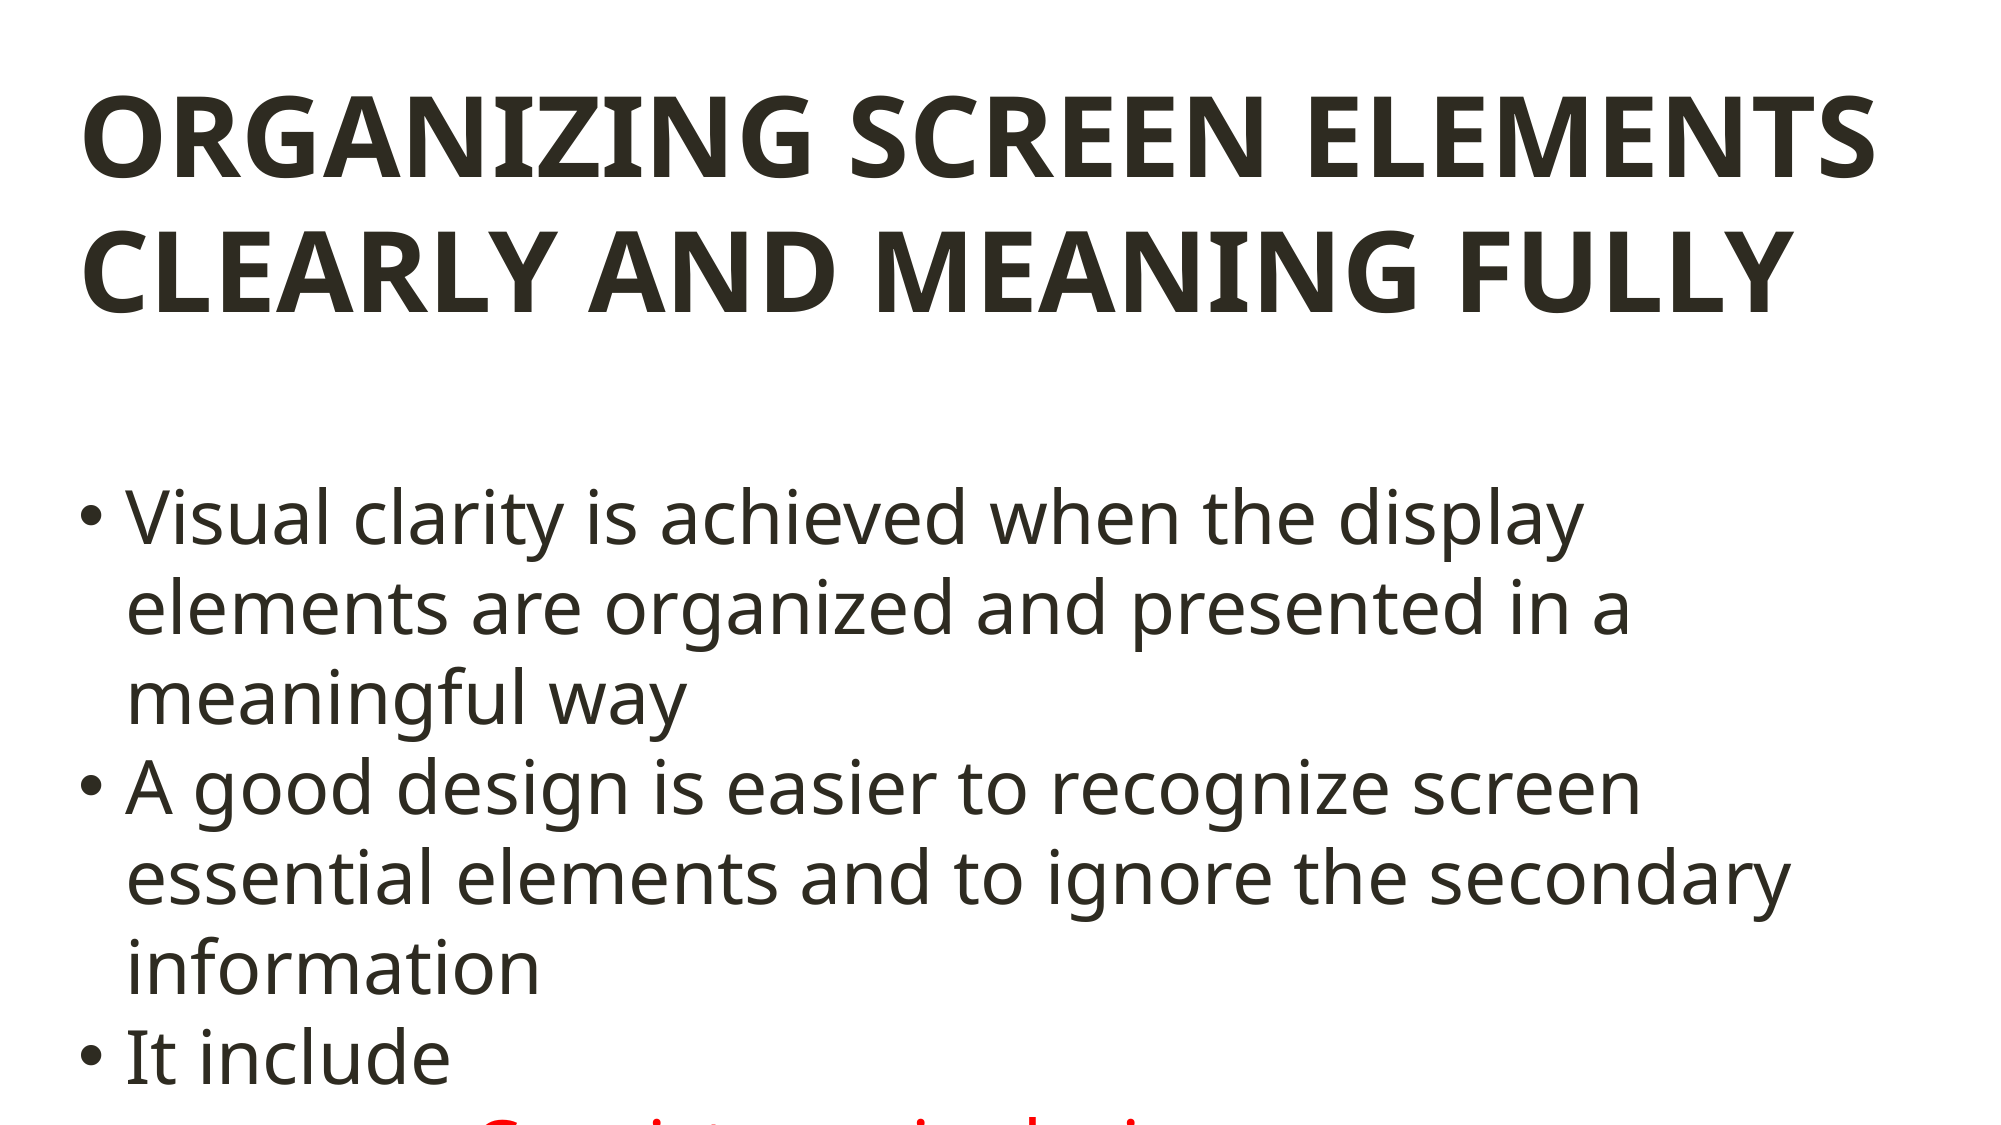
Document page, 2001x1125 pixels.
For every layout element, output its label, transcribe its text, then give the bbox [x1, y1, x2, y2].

text_box ORGANIZING SCREEN ELEMENTS CLEARLY AND MEANING FULLY Visual clarity is achieved when the display elements are organized and presented in a meaningful way A good design is easier to recognize screen essential elements and to ignore the secondary information It include Consistency in design Visually pleasing composition [63, 57, 1899, 1125]
